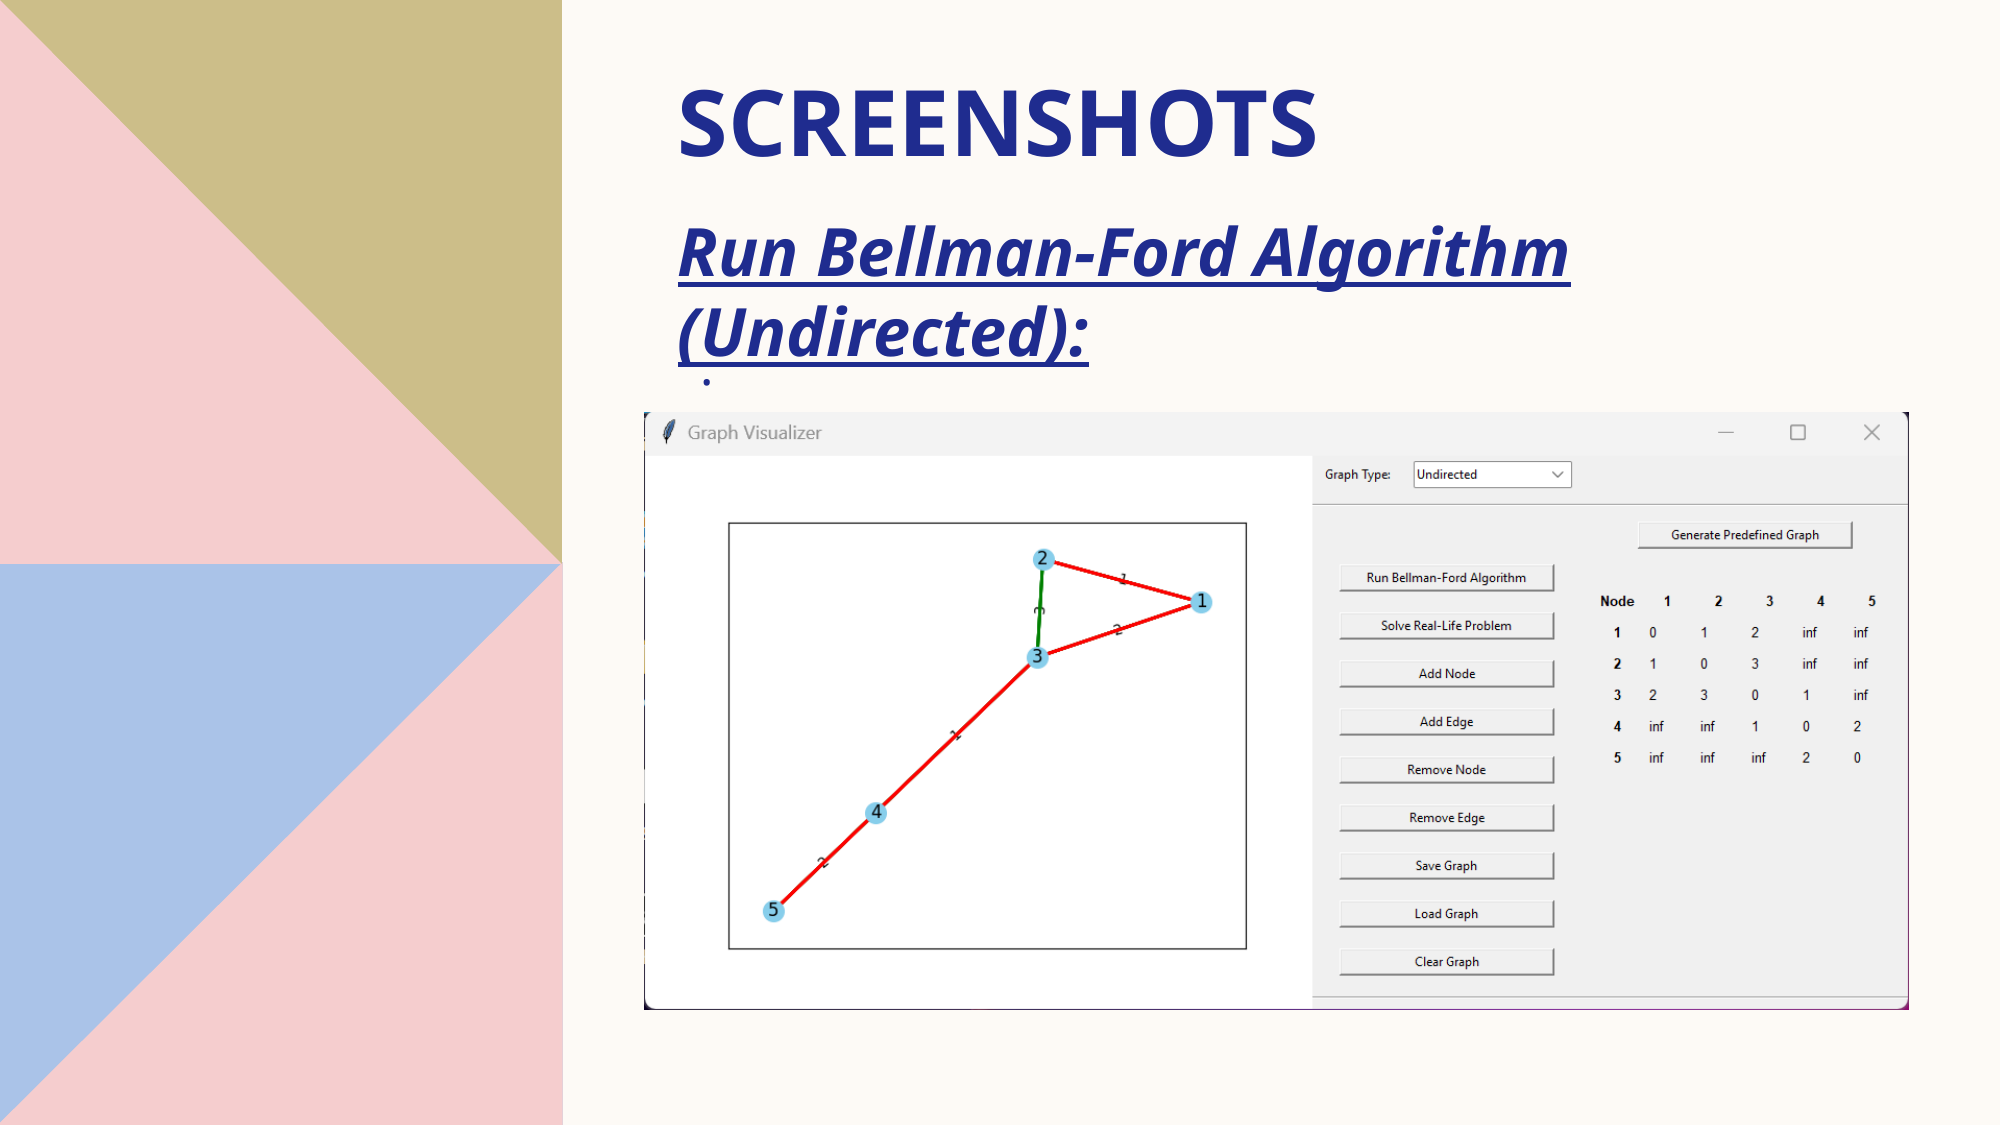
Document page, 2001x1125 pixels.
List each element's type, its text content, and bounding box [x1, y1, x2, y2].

title SCREENSHOTS [663, 56, 1773, 183]
slide_number Run Bellman-Ford Algorithm (Undirected): [663, 227, 2000, 353]
list . [685, 353, 1796, 412]
picture [644, 412, 1909, 1010]
